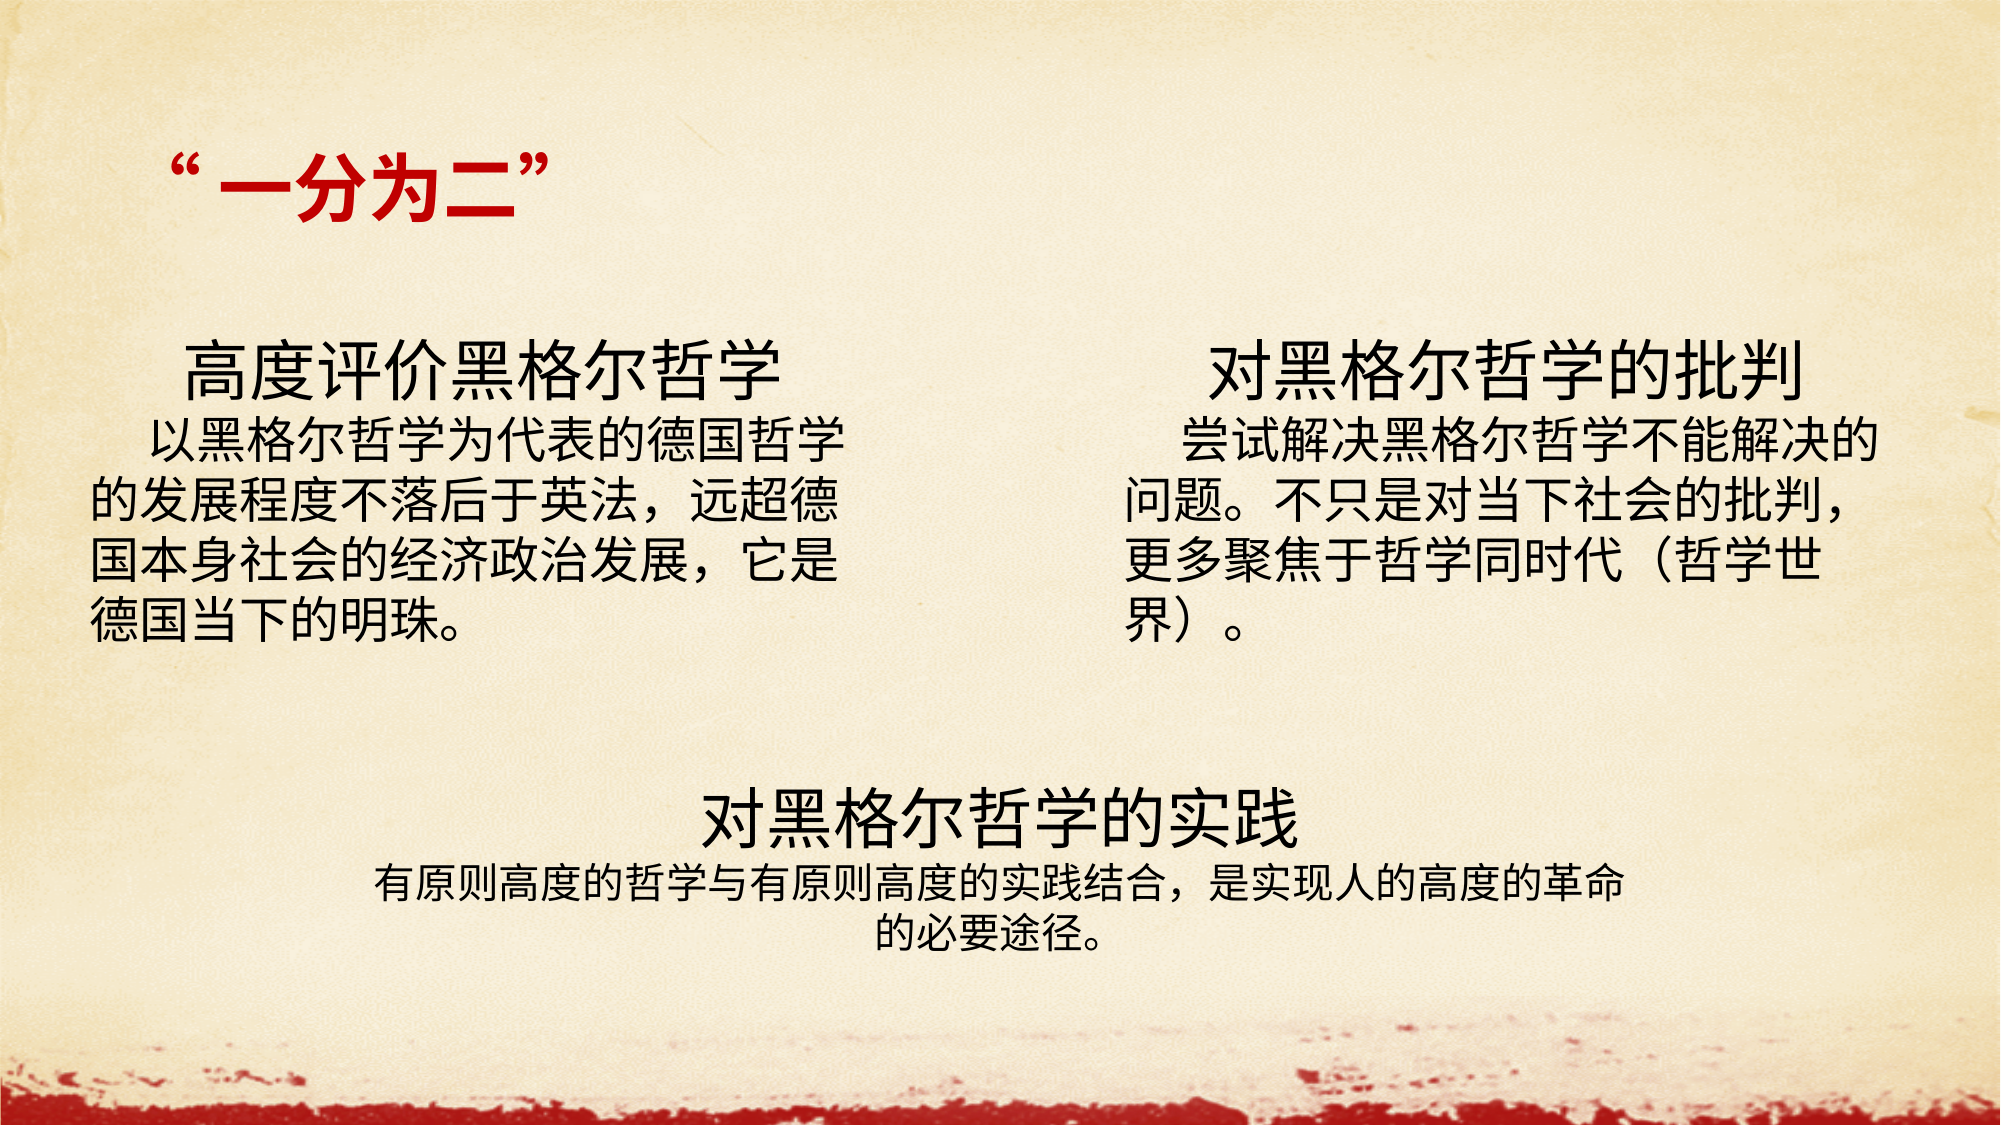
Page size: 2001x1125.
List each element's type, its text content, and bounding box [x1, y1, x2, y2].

text_box “一分为二” [111, 134, 609, 239]
picture [0, 0, 2001, 1125]
text_box 对黑格尔哲学的实践 有原则高度的哲学与有原则高度的实践结合，是实现人的高度的革命的必要途径。 [357, 769, 934, 965]
text_box 高度评价黑格尔哲学 以黑格尔哲学为代表的德国哲学的发展程度不落后于英法，远超德国本身社会的经济政治发展，它是德国当下的明珠。 [74, 321, 891, 656]
text_box 对黑格尔哲学的批判 尝试解决黑格尔哲学不能解决的问题。不只是对当下社会的批判，更多聚焦于哲学同时代（哲学世界）。 [1108, 321, 1904, 656]
text_box 对黑格尔哲学的实践 有原则高度的哲学与有原则高度的实践结合，是实现人的高度的革命的必要途径。 [1066, 769, 1643, 965]
